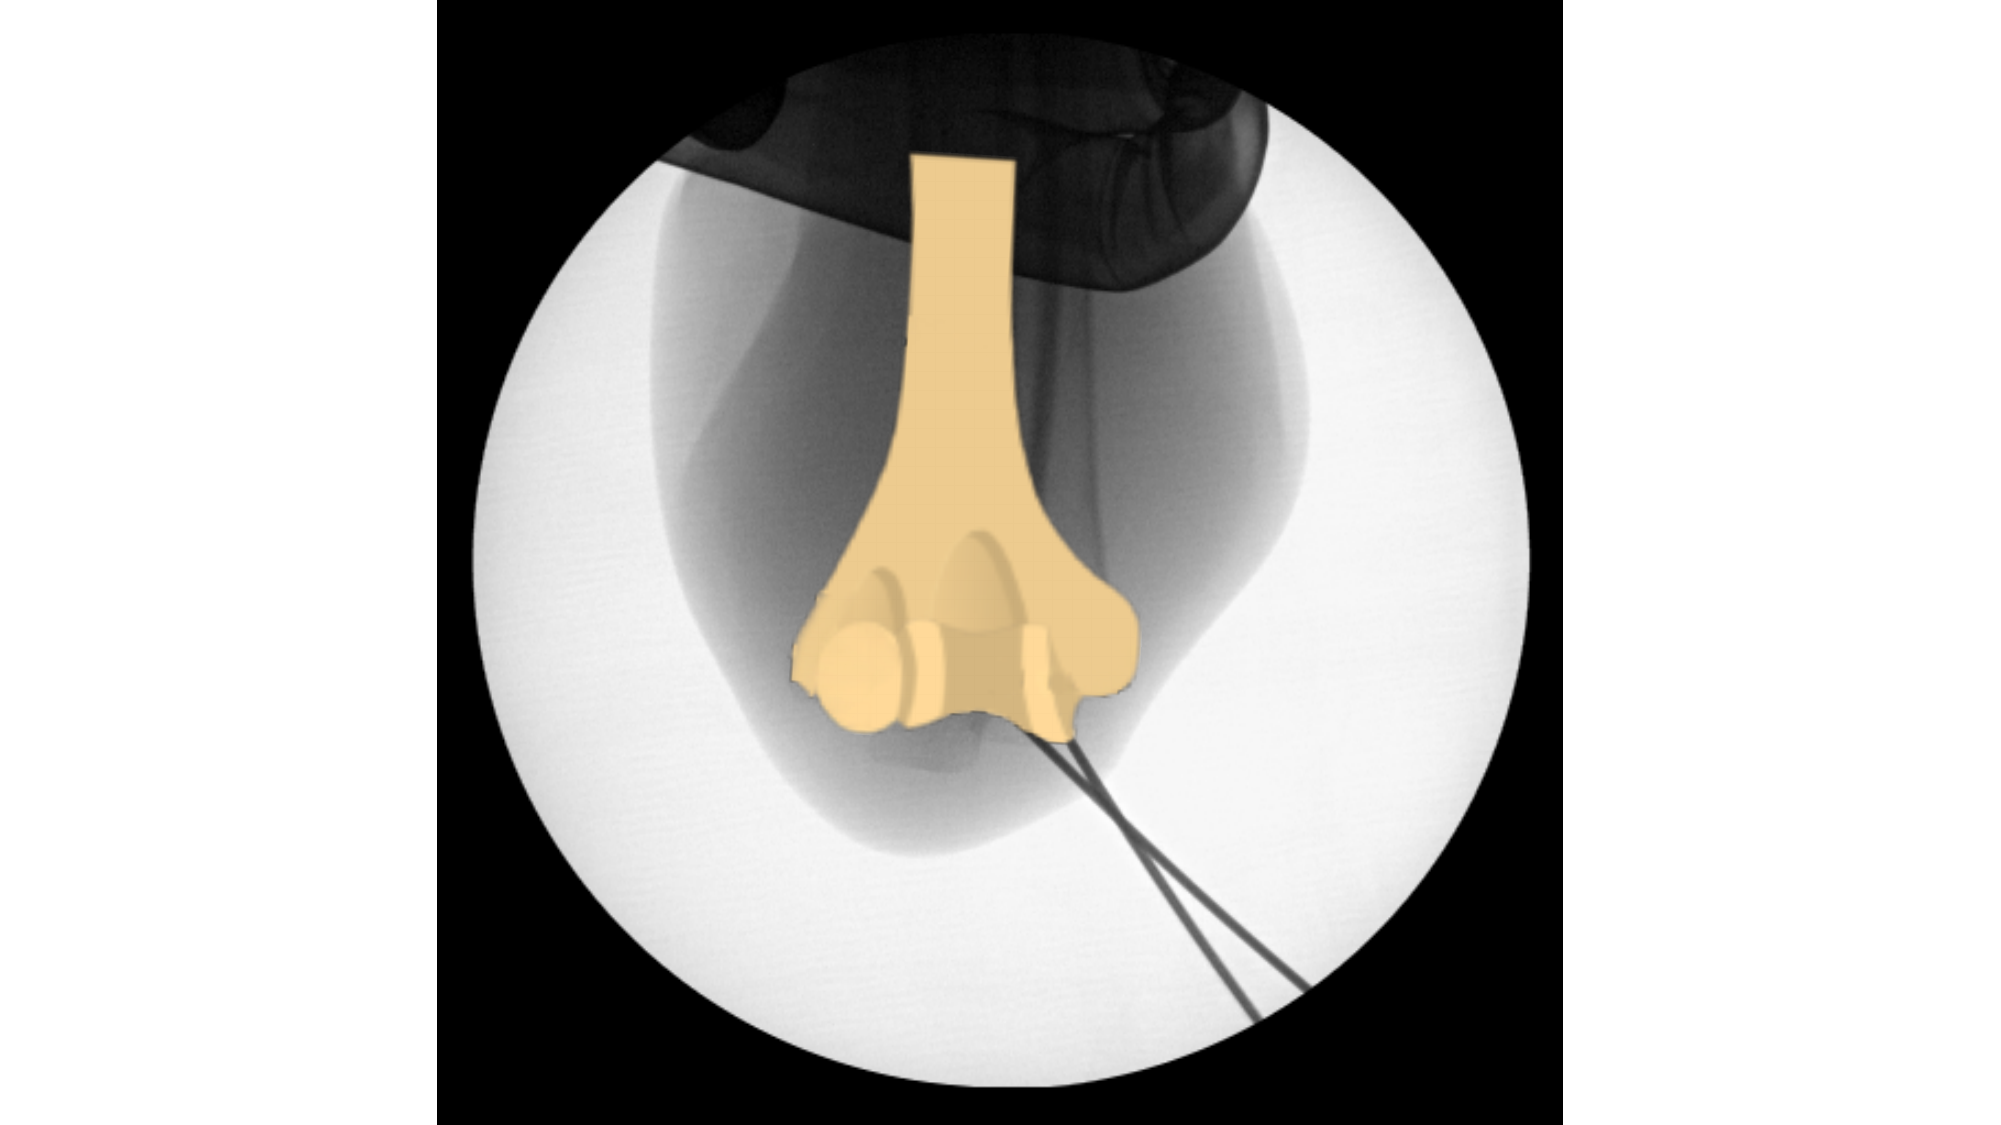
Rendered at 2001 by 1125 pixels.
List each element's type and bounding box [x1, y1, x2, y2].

text_box [437, 0, 1563, 1125]
